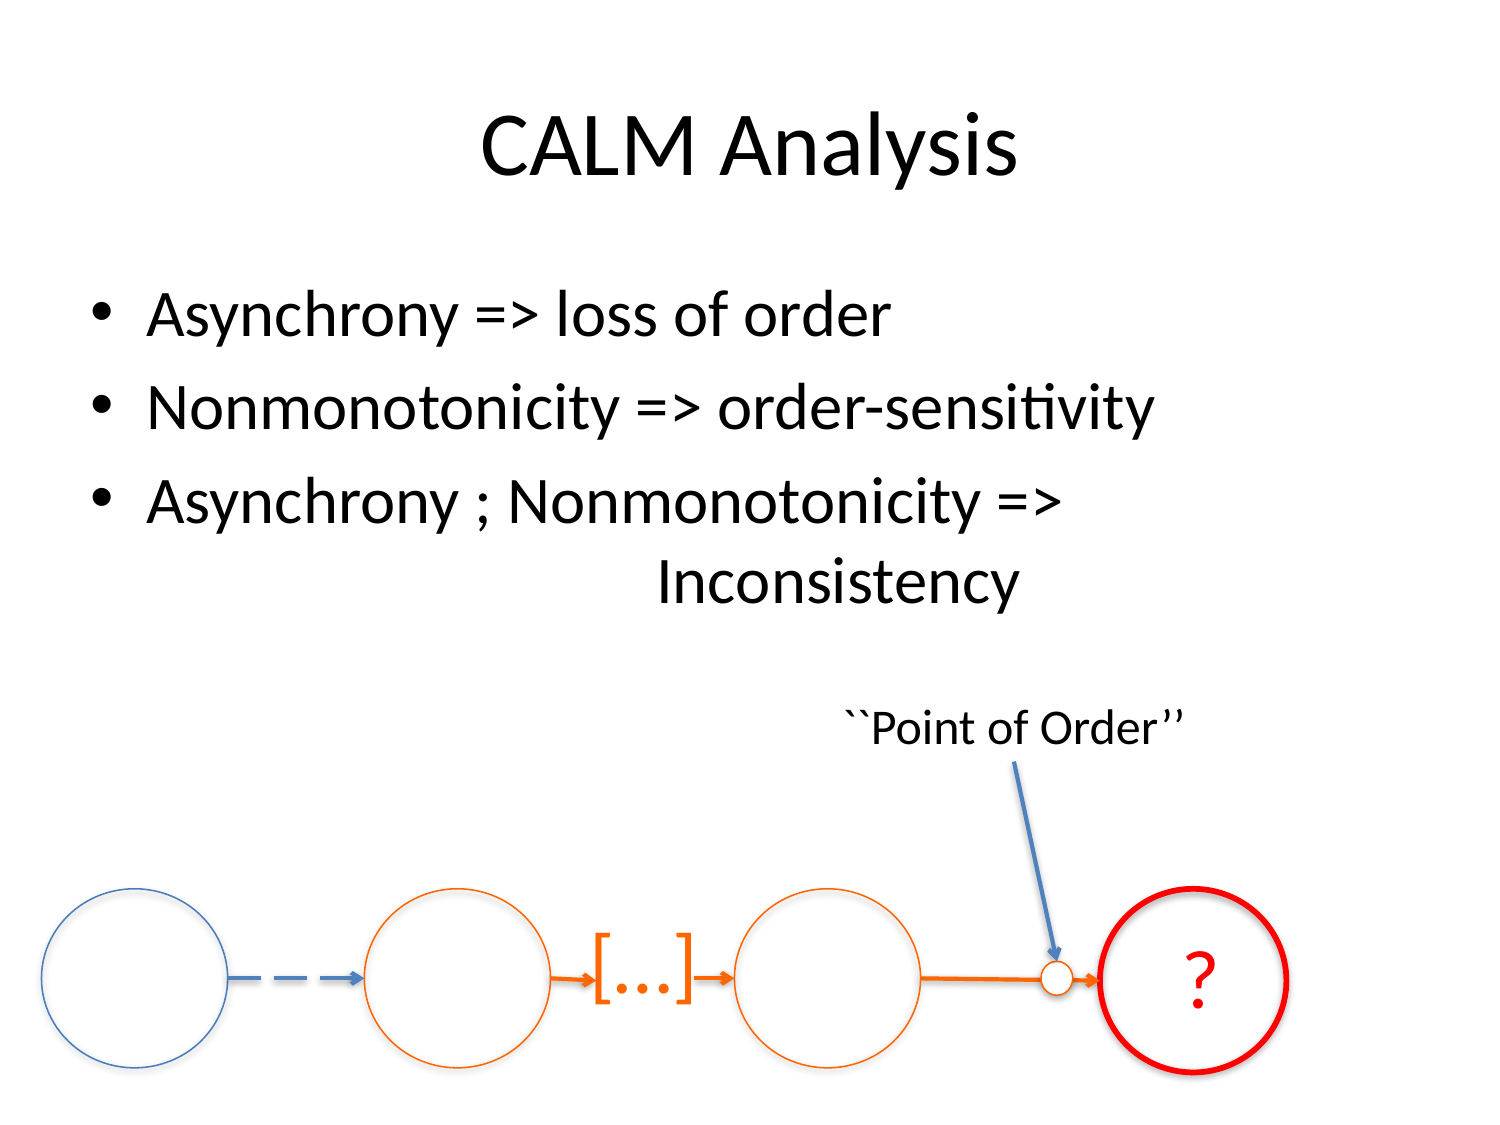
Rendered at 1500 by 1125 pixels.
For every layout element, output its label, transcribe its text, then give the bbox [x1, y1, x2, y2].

list Asynchrony => loss of order Nonmonotonicity => order-sensitivity Asynchrony ; Nonmonotonicity => Inconsistency [75, 262, 1425, 1005]
text_box [1040, 961, 1074, 976]
text_box [40, 888, 229, 1069]
title CALM Analysis [75, 45, 1425, 233]
text_box [363, 888, 552, 1069]
text_box [733, 888, 922, 1069]
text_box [1013, 762, 1058, 962]
text_box [1099, 888, 1288, 1074]
text_box ``Point of Order’’ [827, 686, 1201, 762]
text_box [1043, 989, 1070, 997]
text_box […] [574, 903, 713, 1018]
text_box ? [1166, 918, 1212, 1033]
